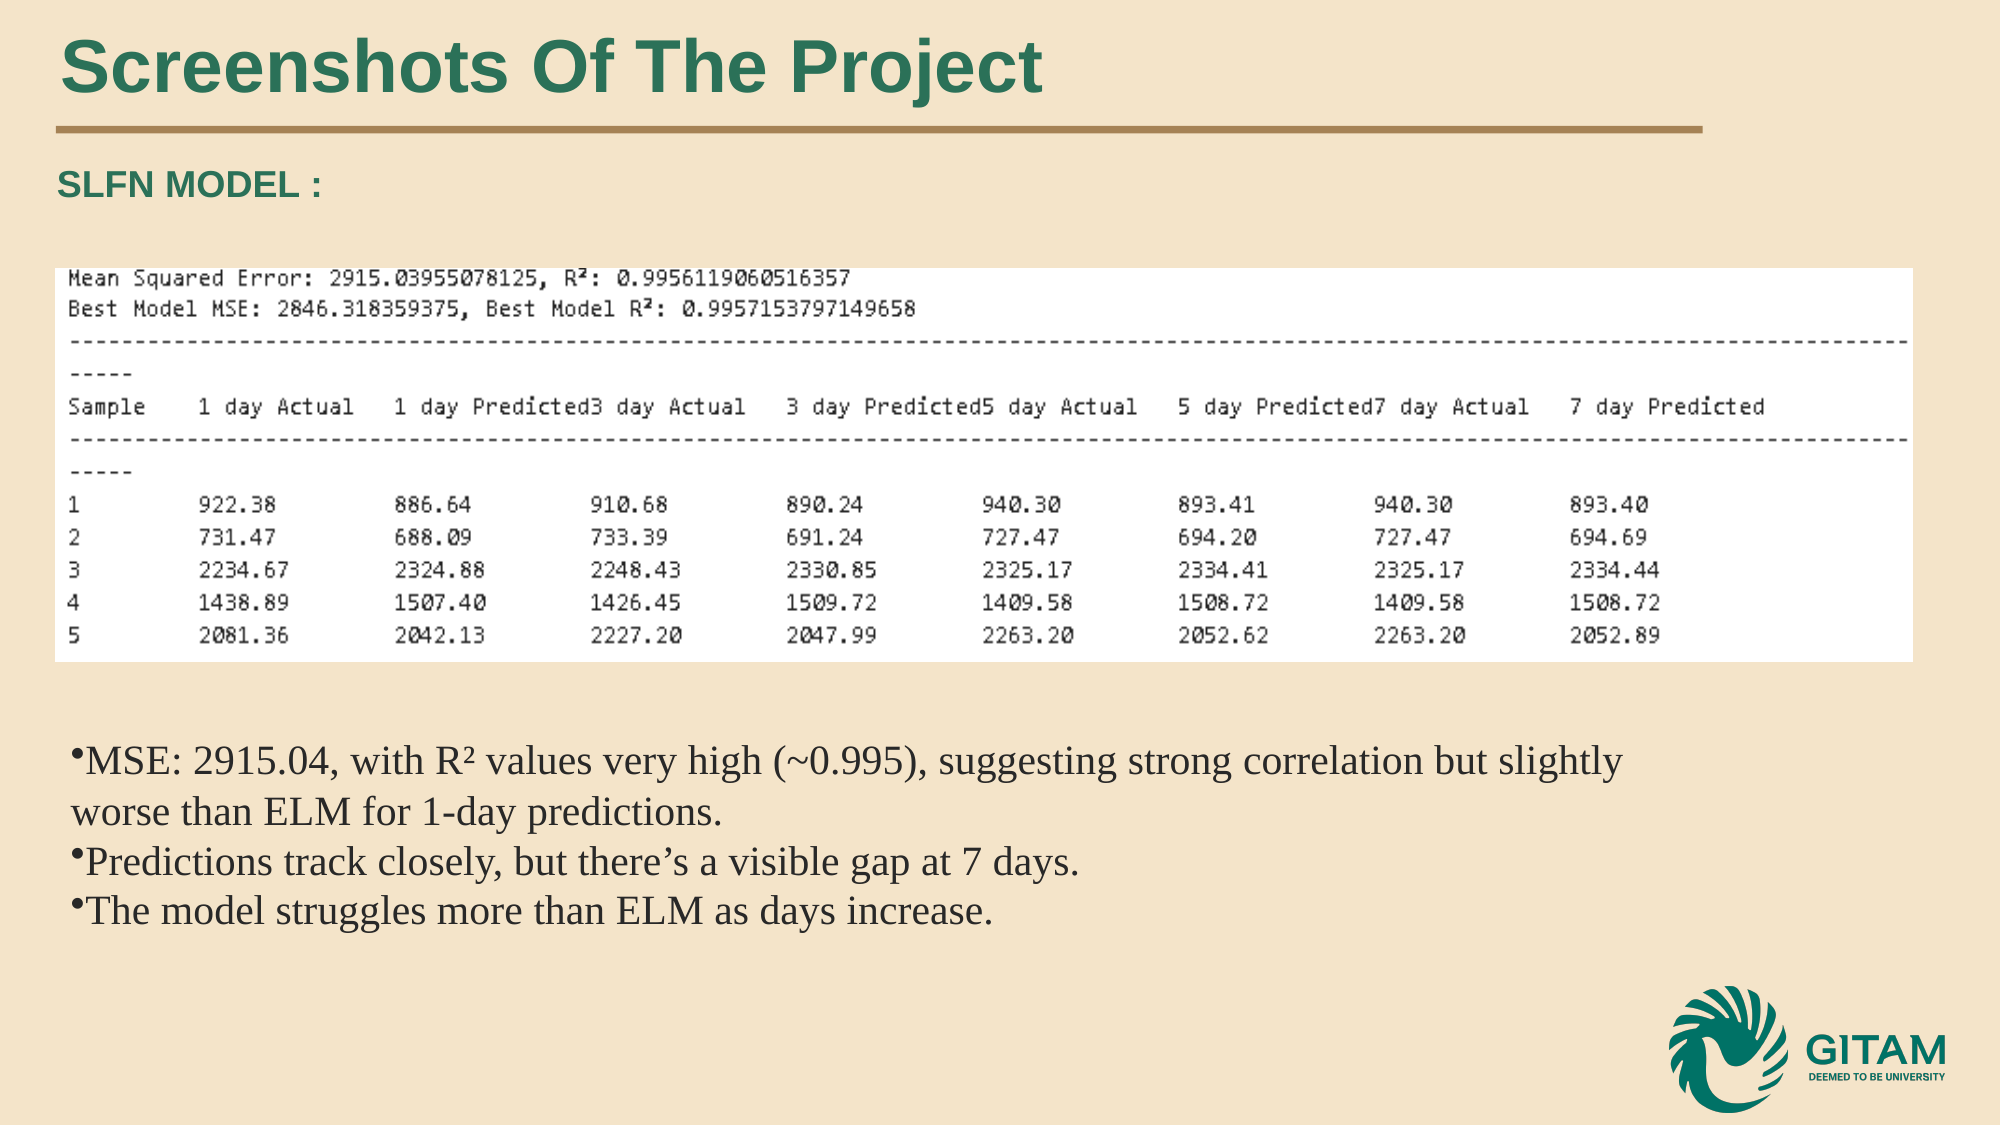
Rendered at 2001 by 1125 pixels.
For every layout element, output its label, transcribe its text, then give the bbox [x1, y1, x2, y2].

text_box SLFN MODEL : [42, 152, 1046, 213]
text_box [55, 125, 1703, 134]
text_box Screenshots Of The Project [46, 10, 1325, 115]
picture [1668, 986, 1945, 1113]
picture [55, 268, 1913, 662]
text_box MSE: 2915.04, with R² values very high (~0.995), suggesting strong correlation but slightly worse than ELM for 1-day predictions. Predictions track closely, but there’s a visible gap at 7 days. The model struggles more than ELM as days increase. [55, 725, 1744, 941]
